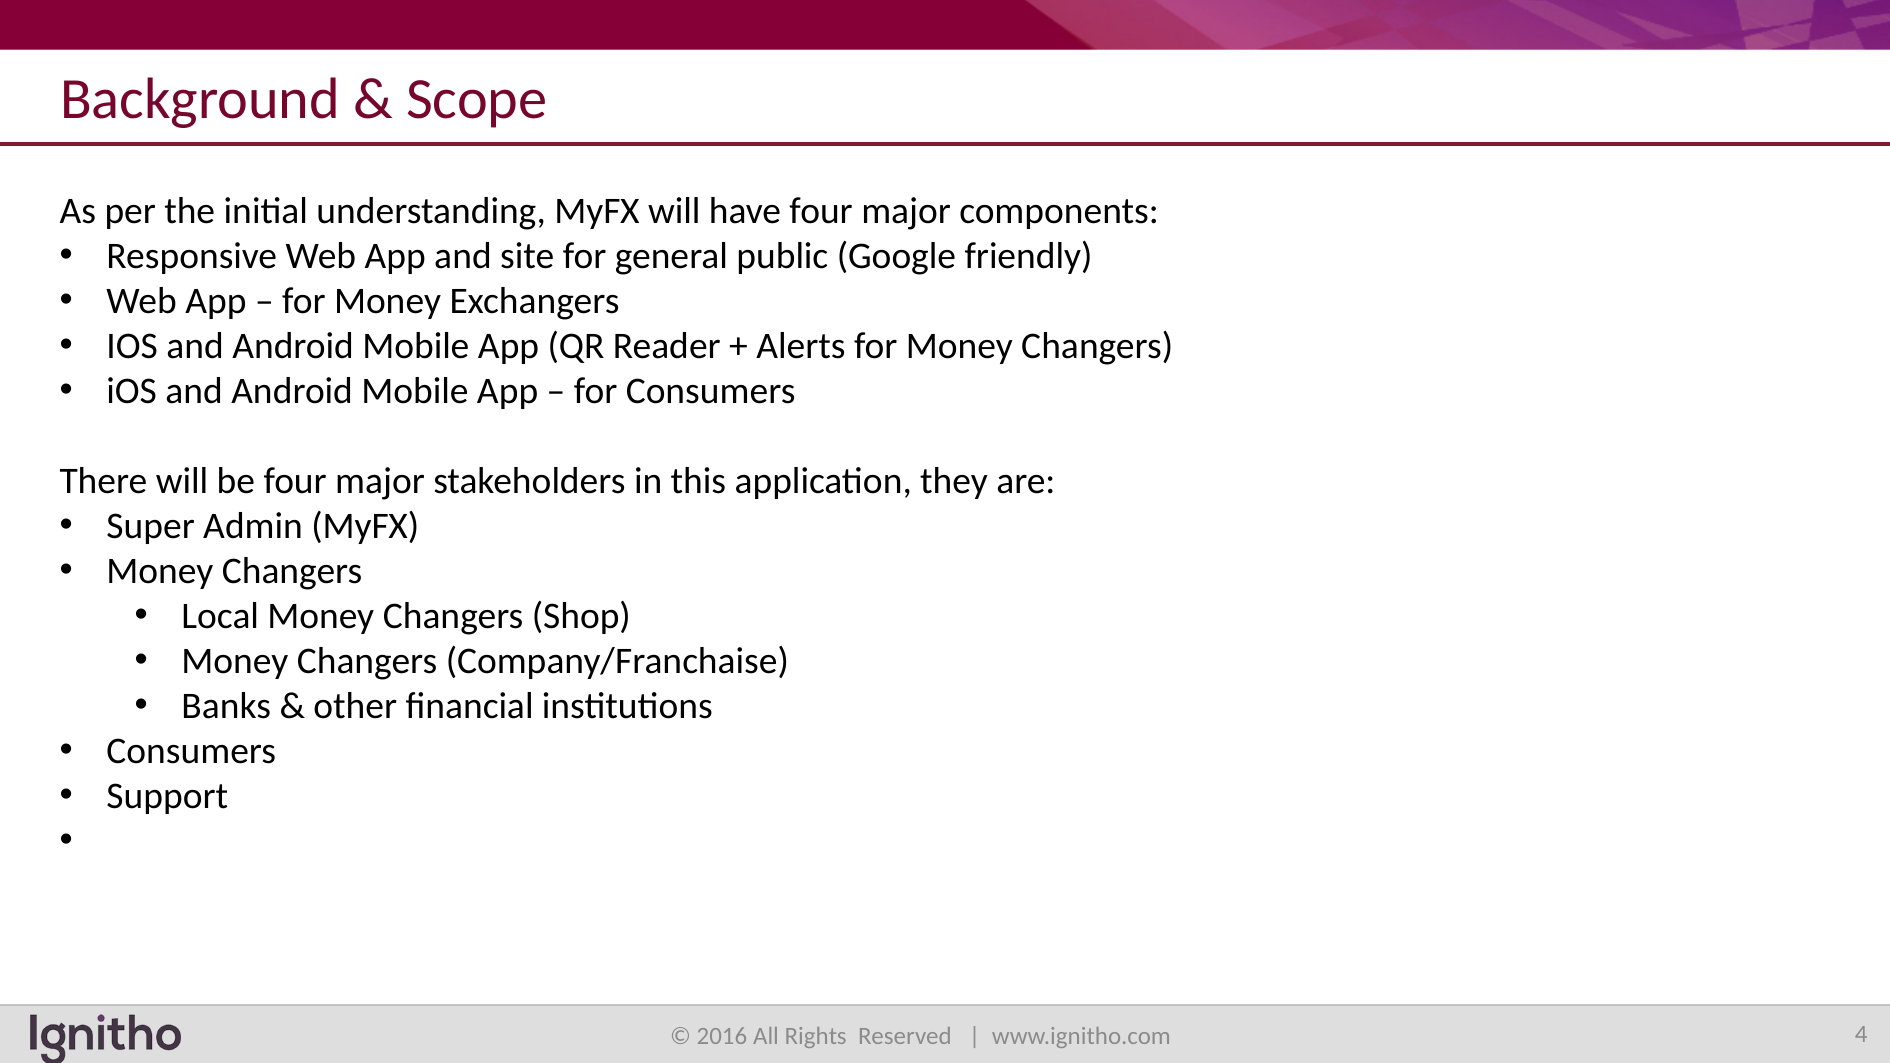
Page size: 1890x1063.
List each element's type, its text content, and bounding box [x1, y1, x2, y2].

text_box Background & Scope [44, 6, 1746, 178]
text_box As per the initial understanding, MyFX will have four major components: Responsive Web App and site for general public (Google friendly) Web App – for Money Exchangers IOS and Android Mobile App (QR Reader + Alerts for Money Changers) iOS and Android Mobile App – for Consumers There will be four major stakeholders in this application, they are: Super Admin (MyFX) Money Changers Local Money Changers (Shop) Money Changers (Company/Franchaise) Banks & other financial institutions Consumers Support [44, 178, 1850, 868]
slide_number 4 [1441, 1010, 1883, 1063]
picture [0, 146, 1890, 1063]
picture [0, 0, 1890, 142]
